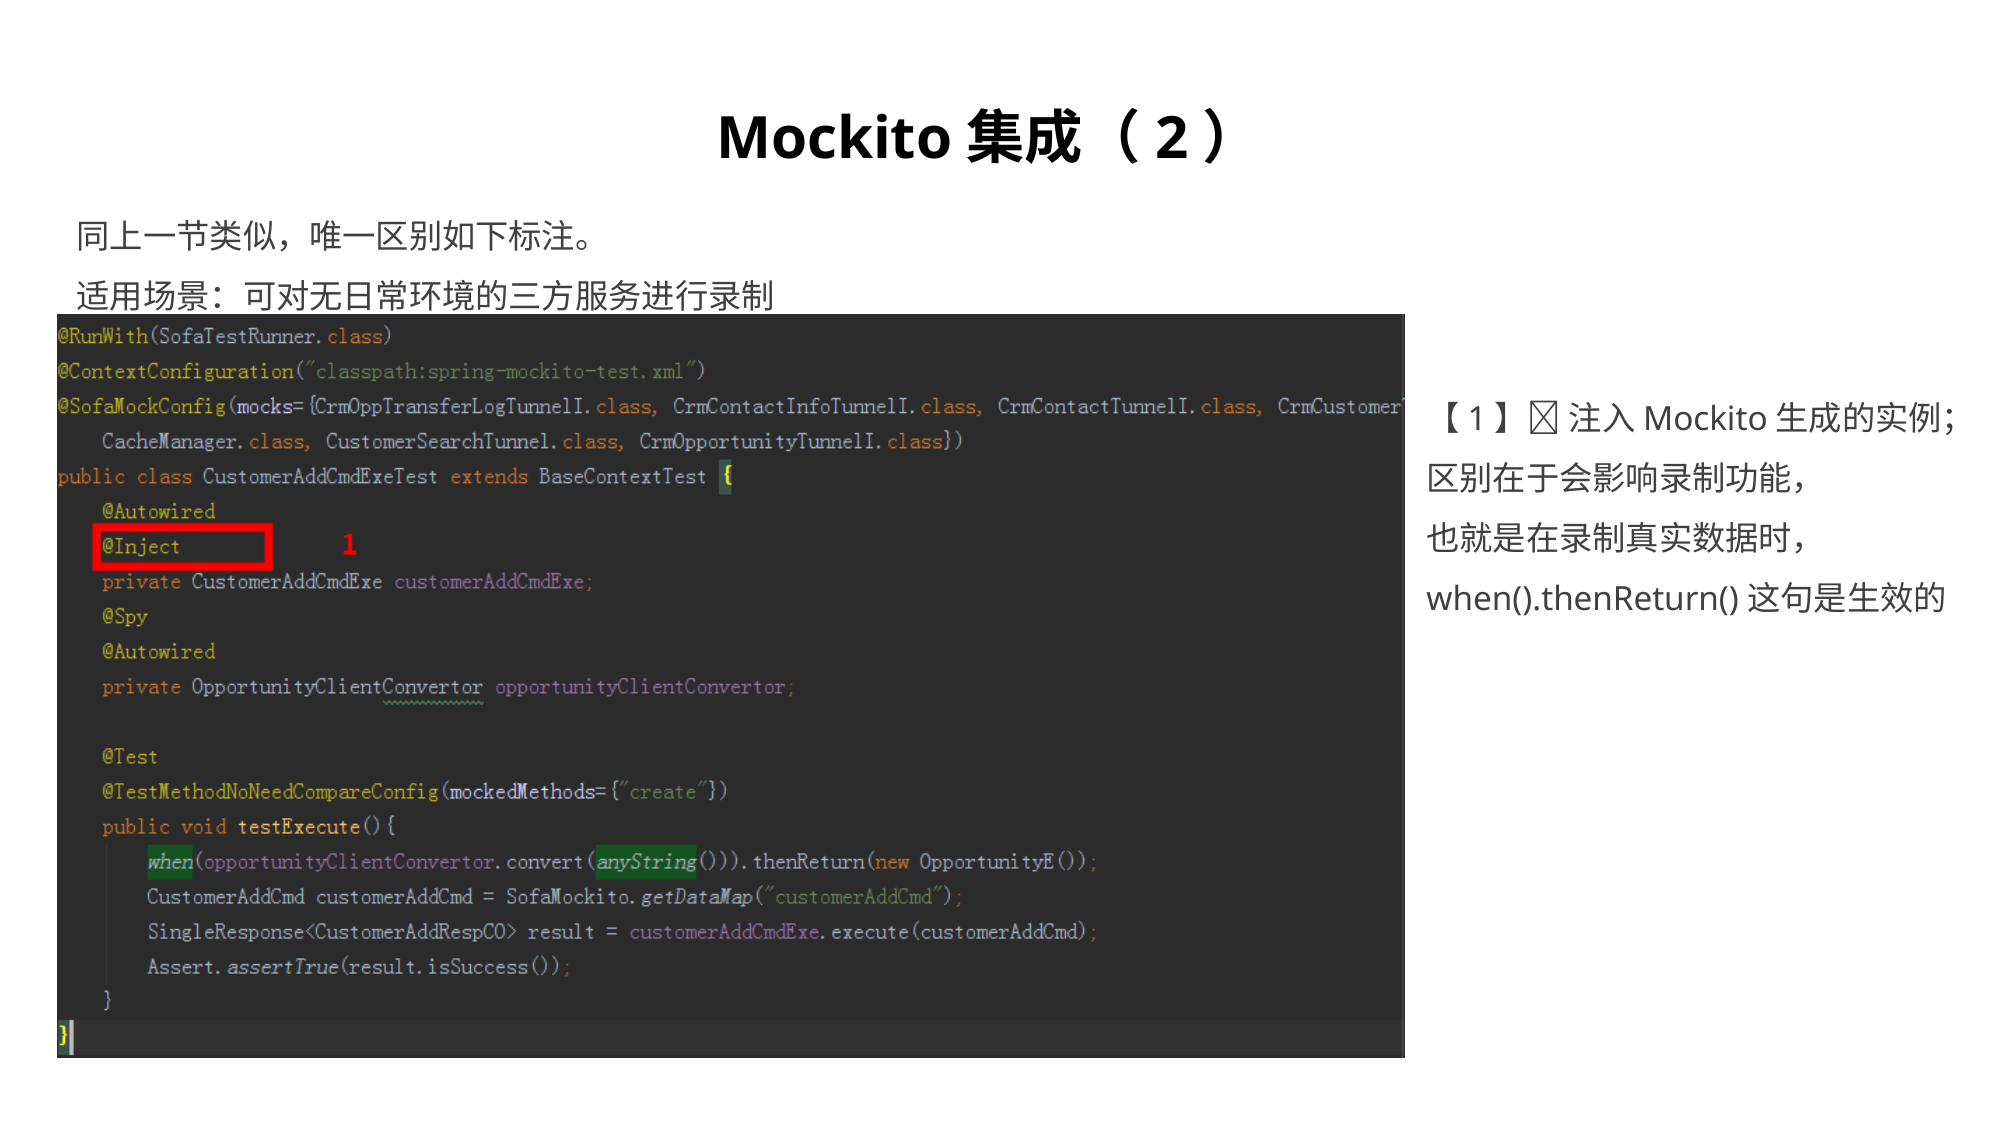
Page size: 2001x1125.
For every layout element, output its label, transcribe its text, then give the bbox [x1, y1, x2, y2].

picture [57, 314, 1405, 1058]
text_box 同上一节类似，唯一区别如下标注。 适用场景：可对无日常环境的三方服务进行录制 [62, 187, 790, 314]
text_box 【1】 注入Mockito生成的实例； 区别在于会影响录制功能， 也就是在录制真实数据时， when().thenReturn()这句是生效的 [1411, 370, 1990, 685]
text_box Mockito集成（2） [208, 95, 1769, 185]
